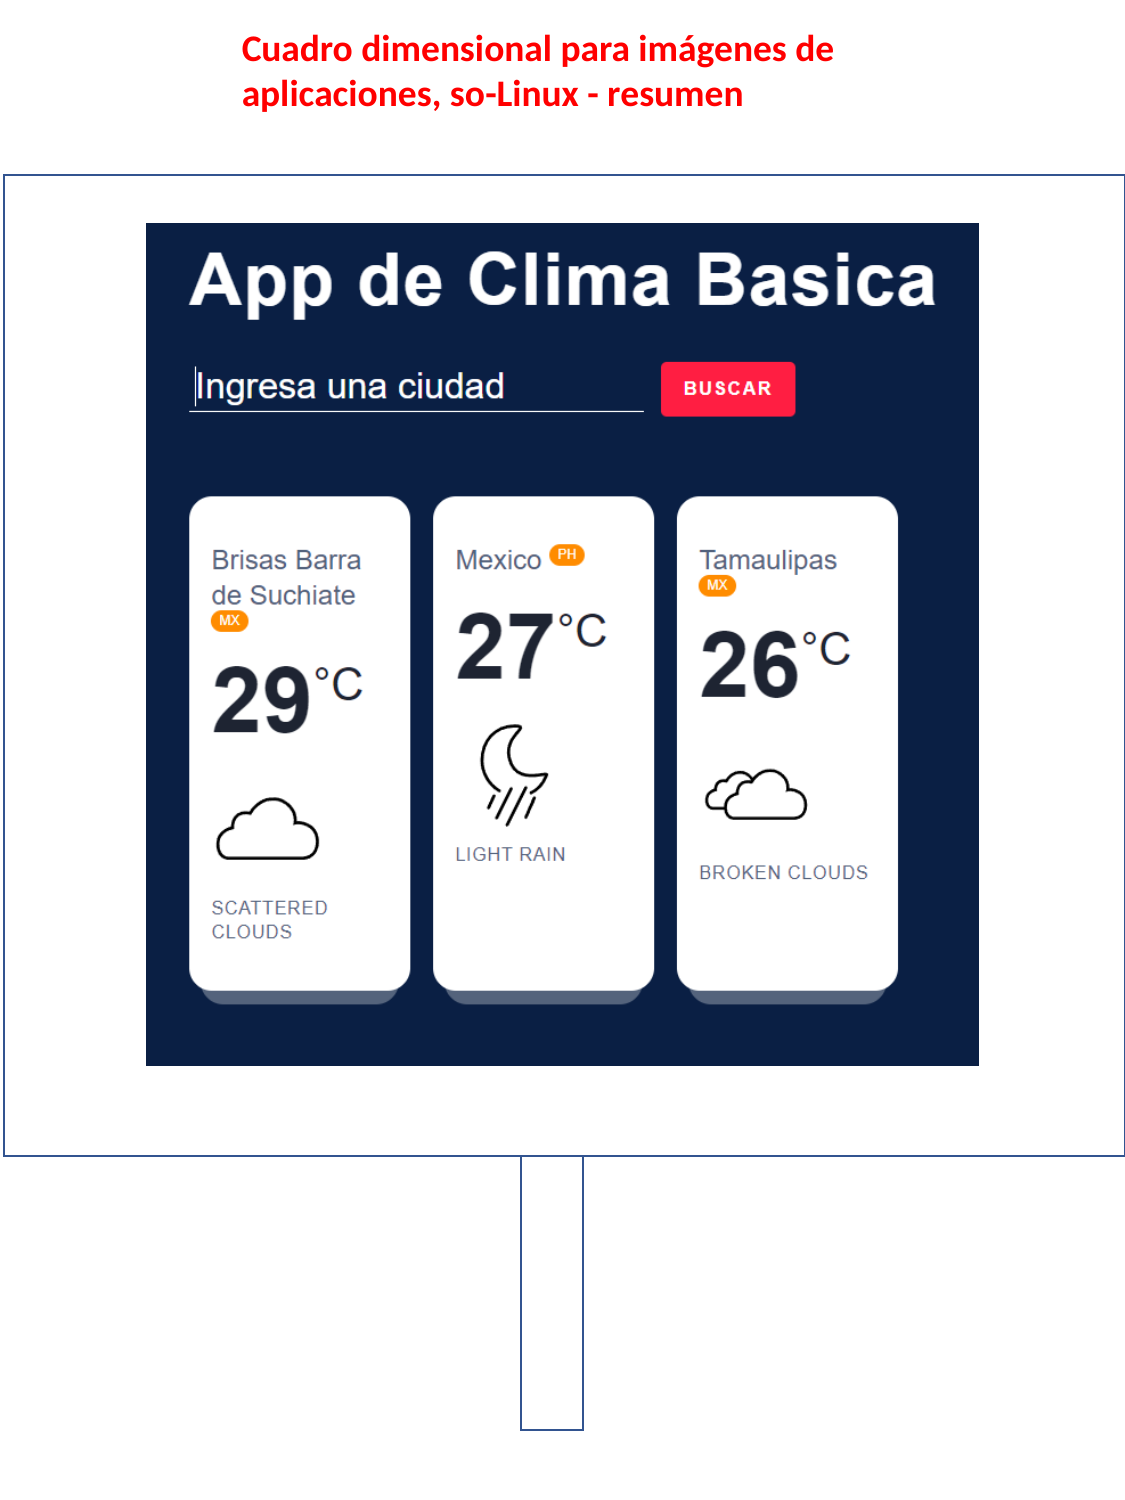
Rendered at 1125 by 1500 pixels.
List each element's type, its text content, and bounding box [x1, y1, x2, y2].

text_box [520, 1155, 584, 1431]
text_box Cuadro dimensional para imágenes de aplicaciones, so-Linux - resumen [227, 17, 859, 122]
picture [146, 223, 979, 1066]
text_box [3, 174, 1125, 1157]
